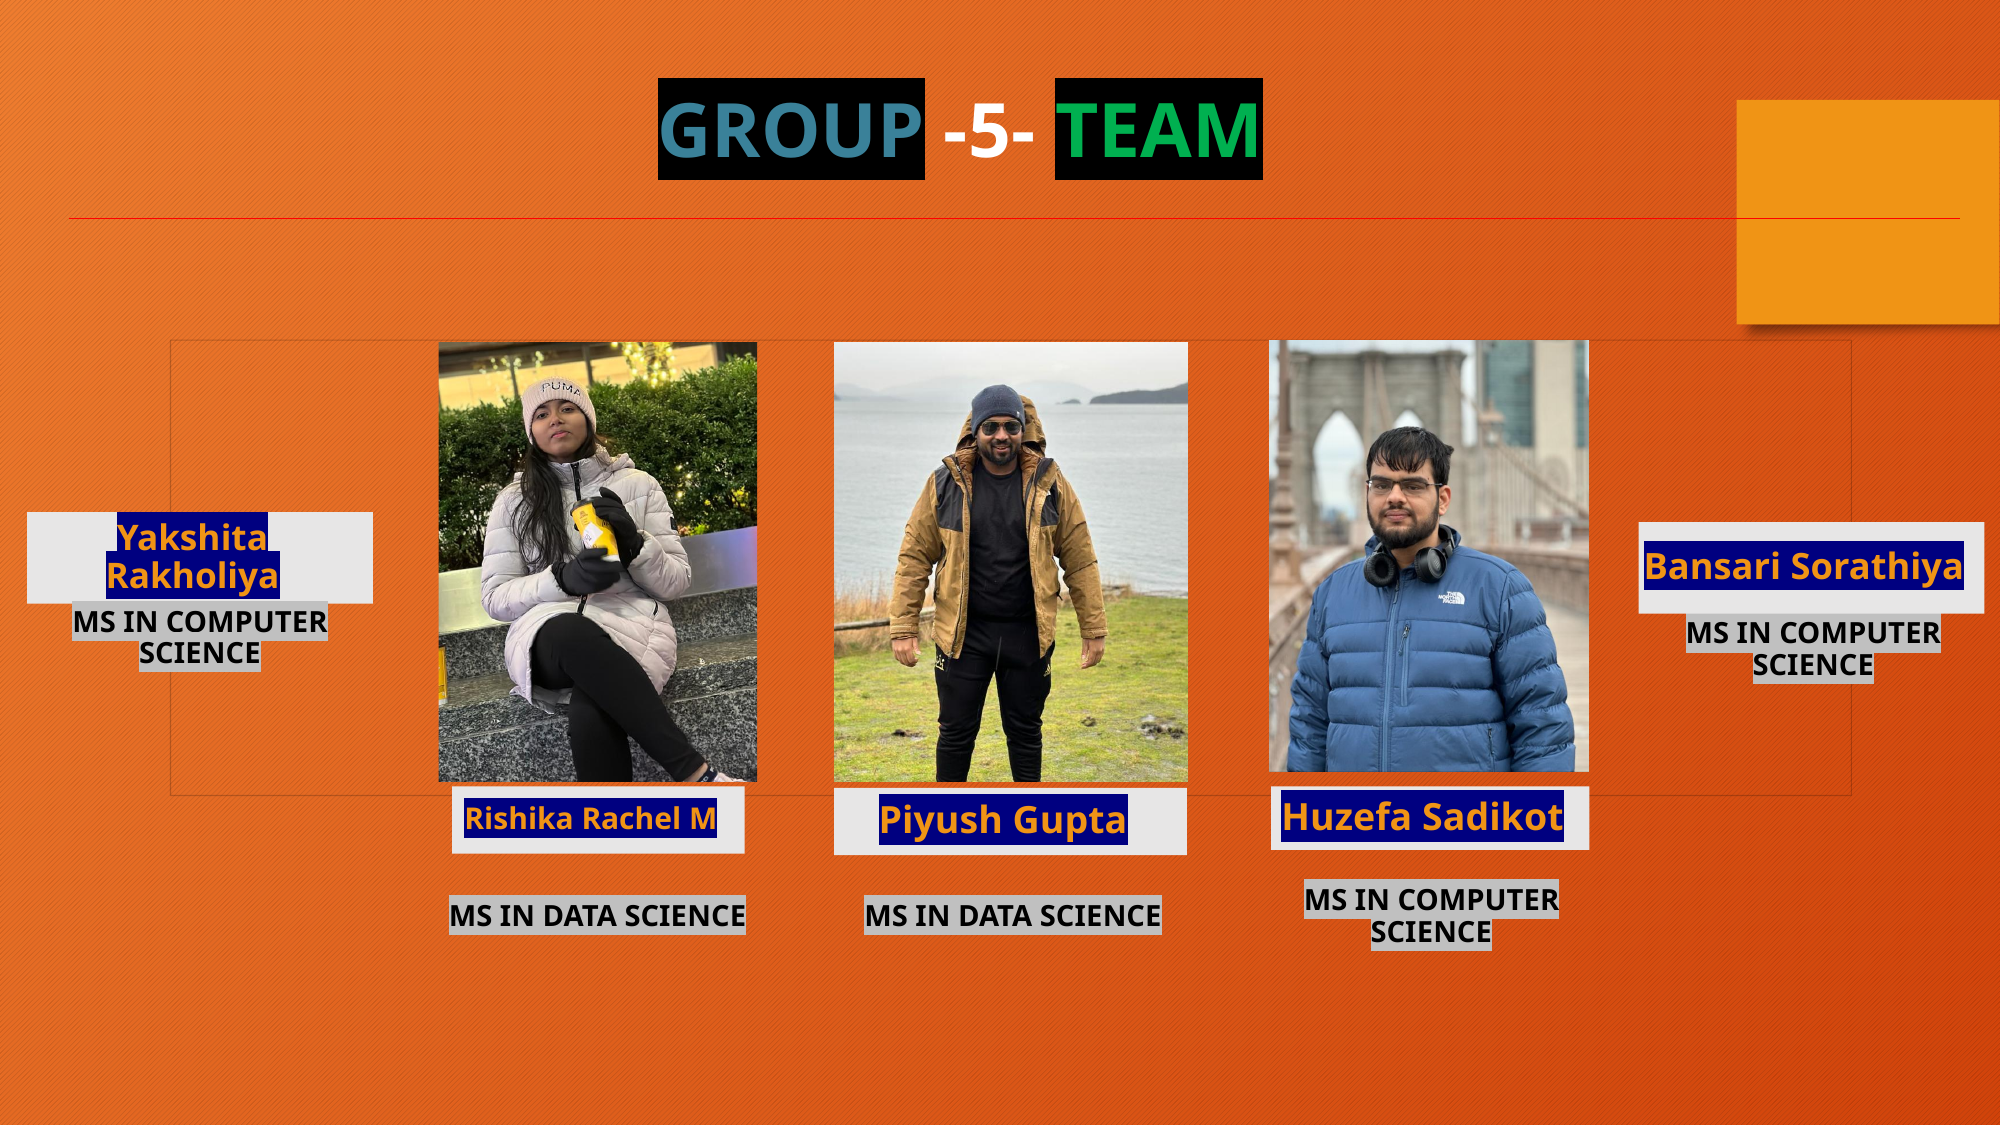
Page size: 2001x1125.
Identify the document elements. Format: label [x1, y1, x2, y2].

text_box [0, 85, 2000, 959]
